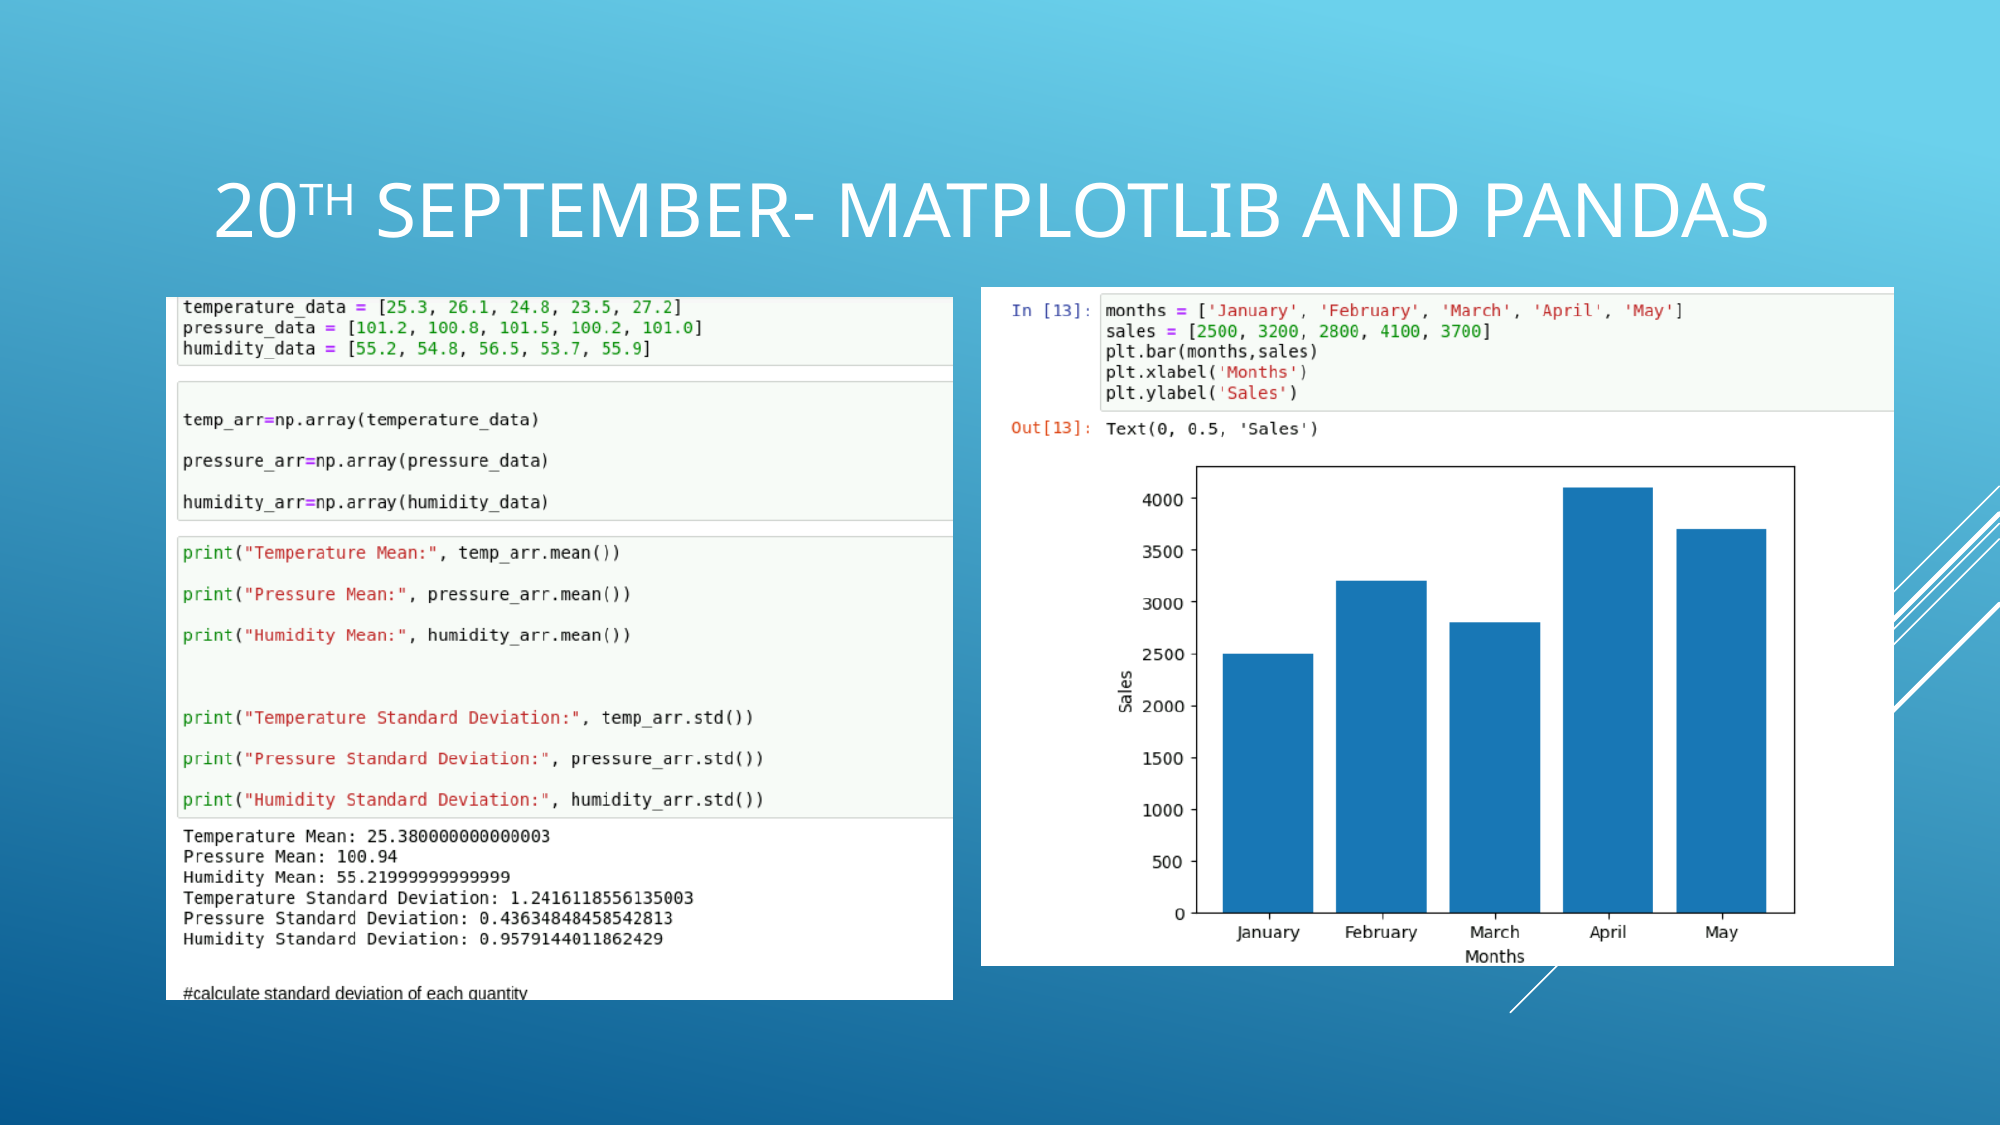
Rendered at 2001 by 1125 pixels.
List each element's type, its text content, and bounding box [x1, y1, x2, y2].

picture [166, 296, 953, 1000]
title 20TH SEPTEMBER- MATPLOTLIB AND PANDAS [198, 83, 1802, 332]
picture [980, 287, 1895, 966]
